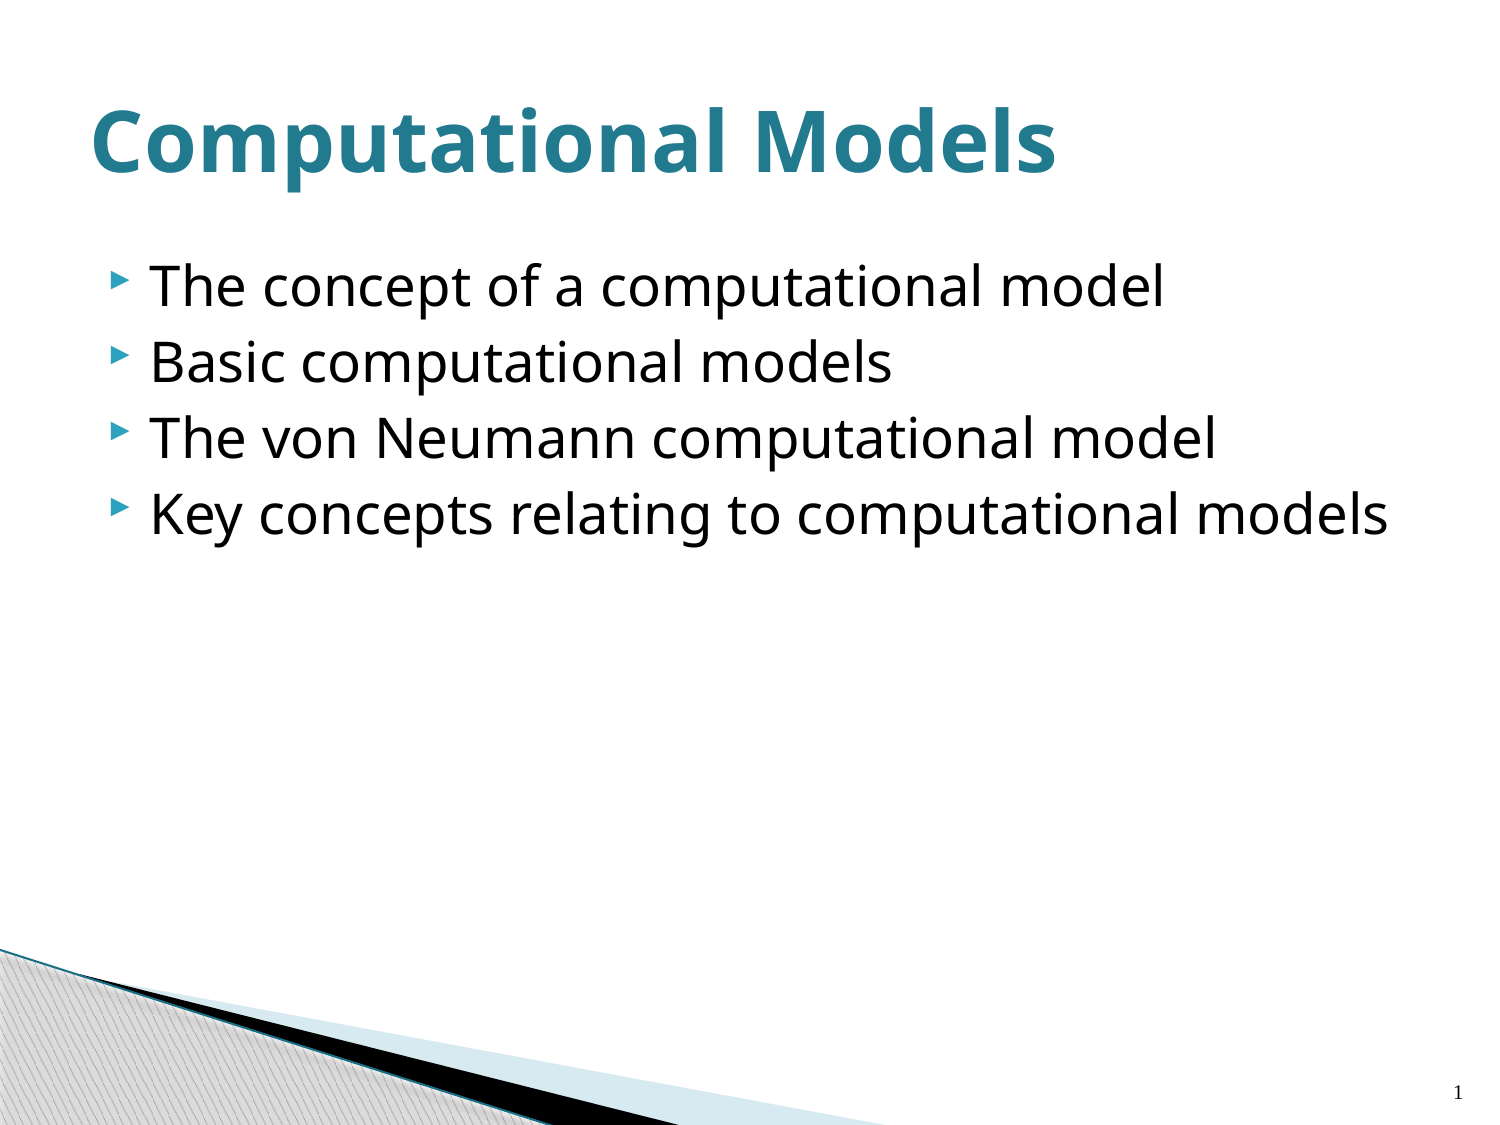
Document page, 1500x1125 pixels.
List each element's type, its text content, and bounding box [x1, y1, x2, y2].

list The concept of a computational model Basic computational models The von Neumann computational model Key concepts relating to computational models [75, 243, 1425, 986]
slide_number 1 [1418, 1051, 1479, 1112]
title Computational Models [75, 45, 1425, 233]
